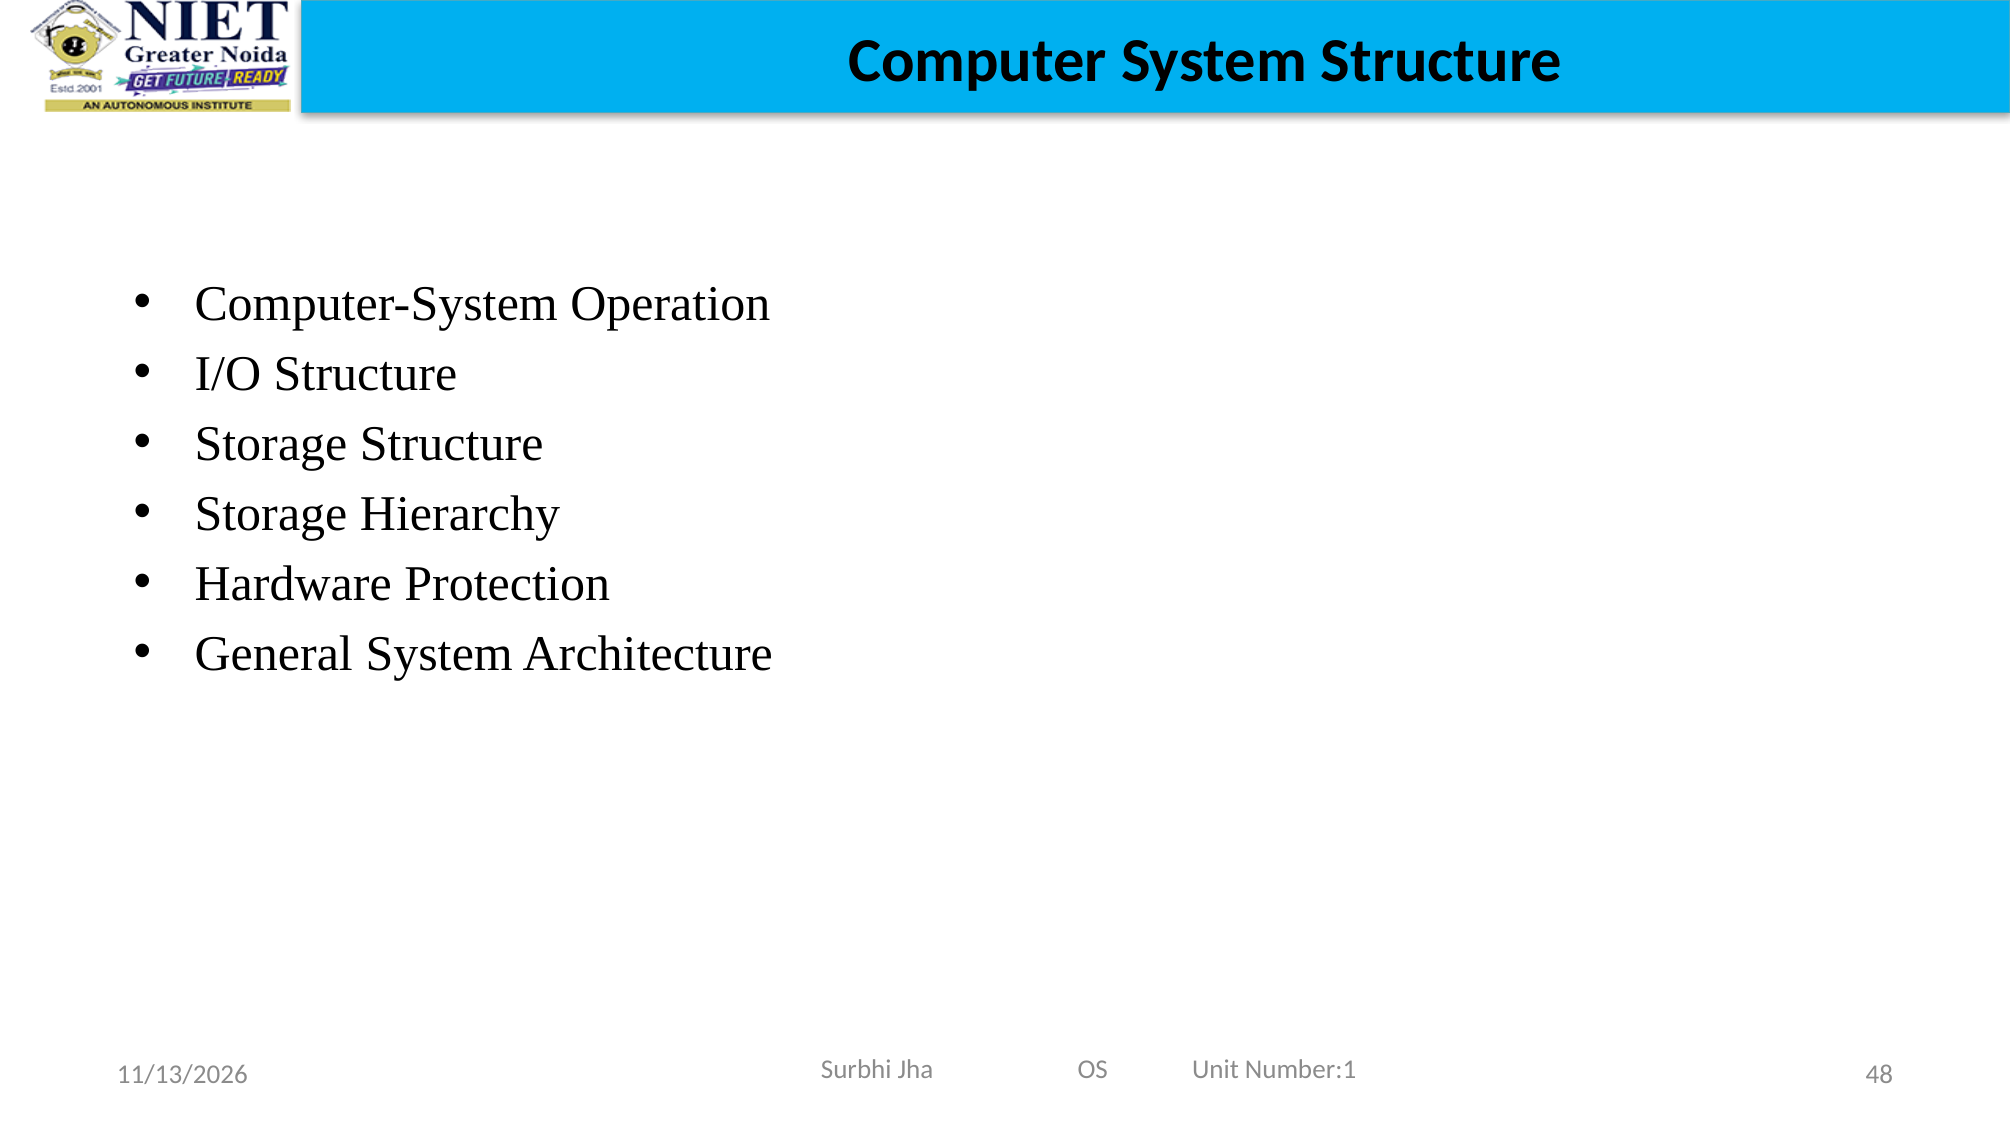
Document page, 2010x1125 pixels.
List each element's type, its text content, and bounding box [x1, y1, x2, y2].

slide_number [100, 1042, 570, 1103]
picture [30, 0, 292, 112]
text_box Computer System Structure [301, 0, 2010, 113]
footer Surbhi Jha OS Unit Number:1 [552, 1037, 1625, 1098]
slide_number 48 [1440, 1042, 1910, 1103]
list Computer-System Operation I/O Structure Storage Structure Storage Hierarchy Hardware Protection General System Architecture [117, 187, 1927, 930]
